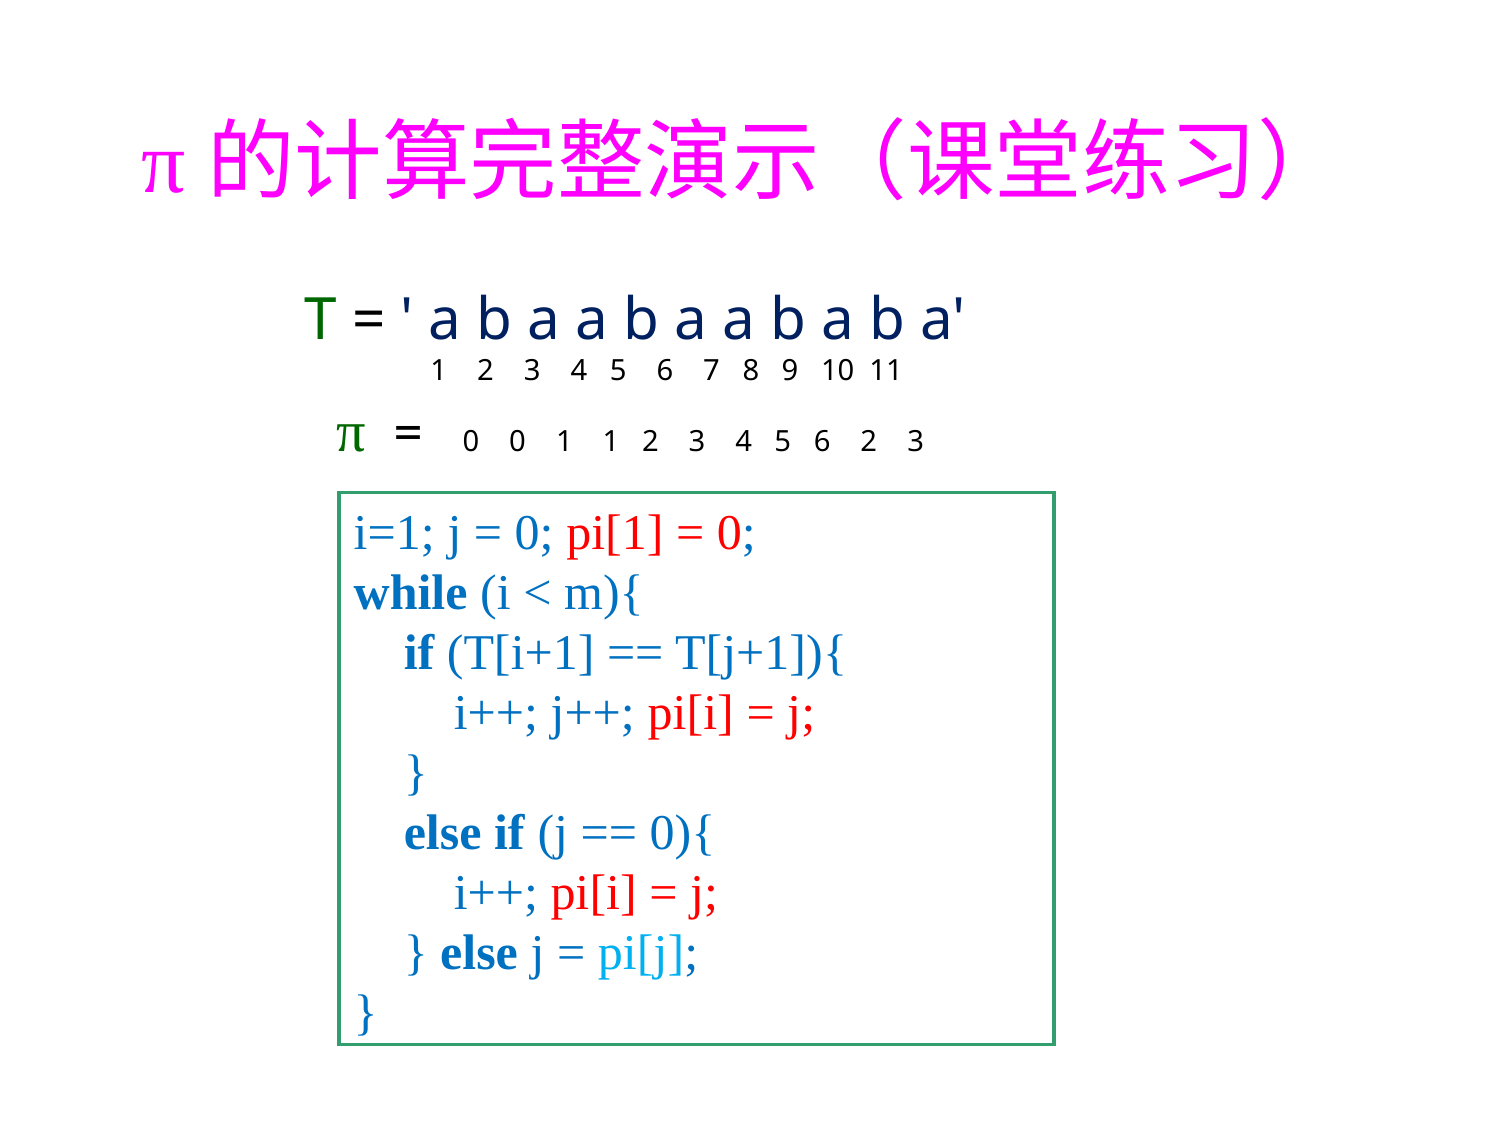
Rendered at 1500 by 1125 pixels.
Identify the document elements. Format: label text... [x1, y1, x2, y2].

text_box T = ' a b a a b a a b a b a' 1 2 3 4 5 6 7 8 9 10 11 [198, 273, 1253, 394]
text_box π = 0 0 1 1 2 3 4 5 6 2 3 [321, 385, 1072, 471]
text_box i=1; j = 0; pi[1] = 0; while (i < m){ if (T[i+1] == T[j+1]){ i++; j++; pi[i] = j; } else if (j == 0){ i++; pi[i] = j; } else j = pi[j]; } [338, 492, 1055, 1045]
text_box π的计算完整演示（课堂练习） [127, 98, 1448, 218]
